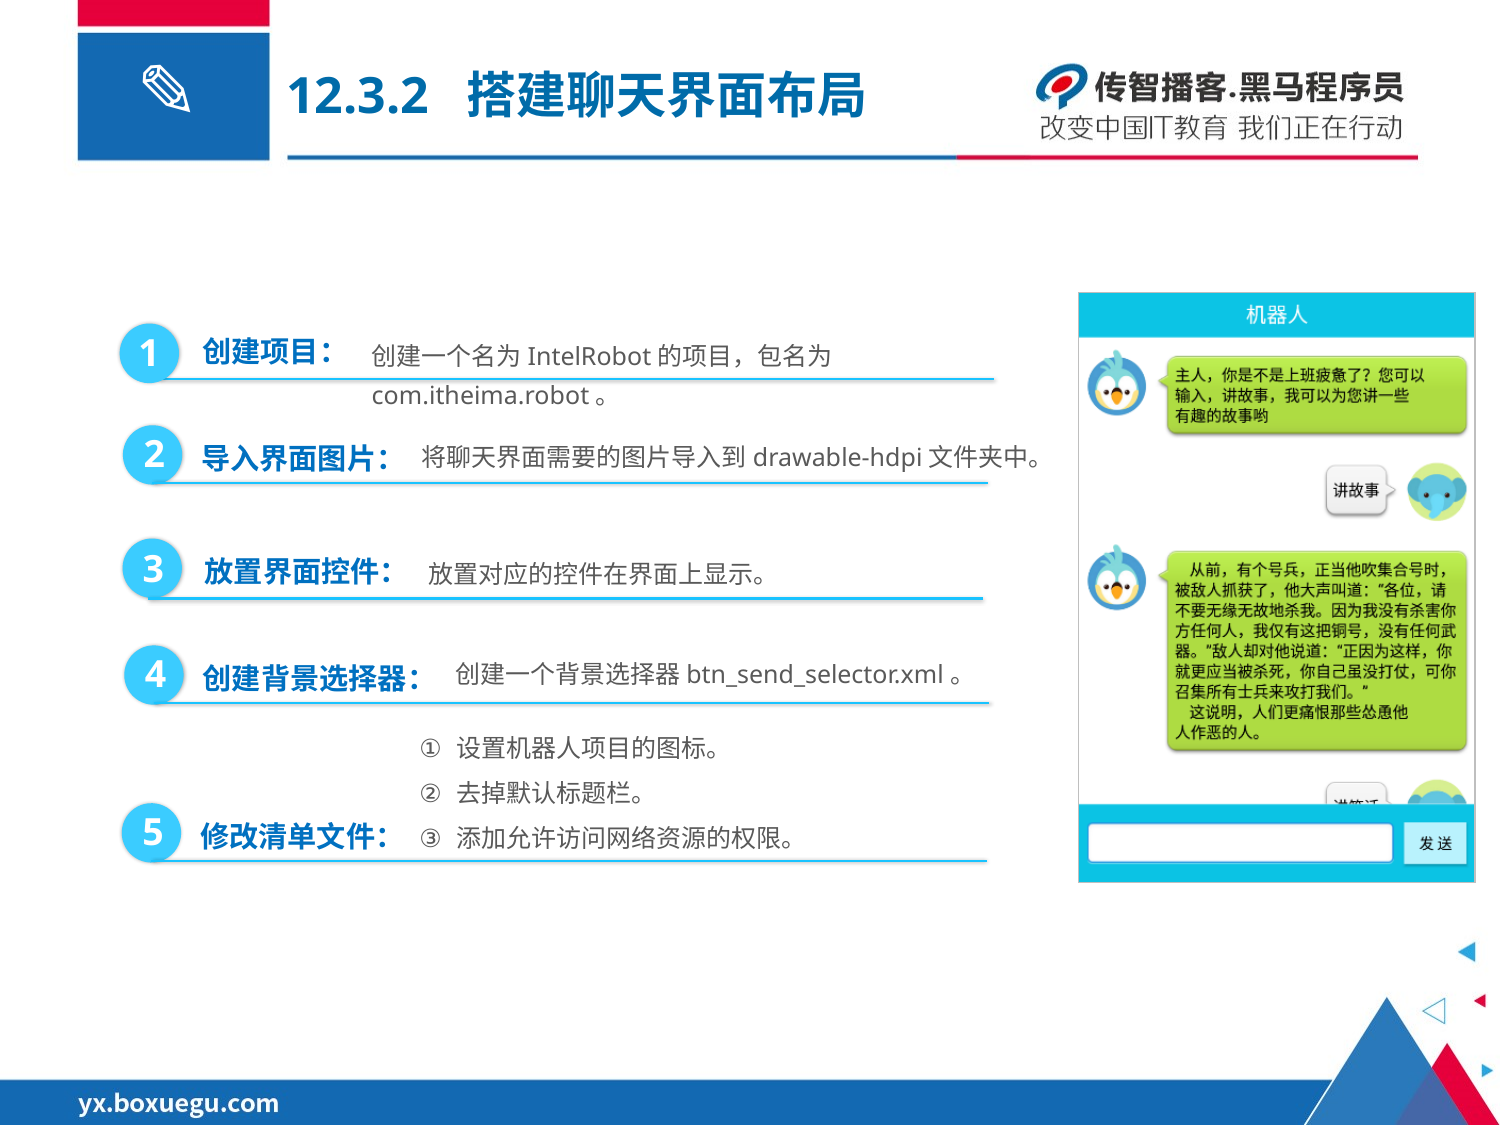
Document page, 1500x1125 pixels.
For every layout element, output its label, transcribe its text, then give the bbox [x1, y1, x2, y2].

text_box 创建背景选择器： [187, 642, 457, 701]
text_box 创建一个名为IntelRobot的项目，包名为com.itheima.robot。 [356, 324, 1078, 417]
text_box 导入界面图片： [186, 422, 420, 480]
text_box [122, 438, 128, 472]
text_box 5 [127, 800, 179, 861]
text_box 创建一个背景选择器btn_send_selector.xml。 [440, 642, 991, 697]
text_box [119, 339, 123, 368]
text_box 创建项目： [187, 315, 377, 377]
text_box 将聊天界面需要的图片导入到drawable-hdpi文件夹中。 [407, 425, 1069, 480]
text_box [175, 338, 179, 369]
text_box [124, 657, 130, 693]
text_box 1 [123, 321, 175, 382]
picture [0, 0, 1500, 1125]
text_box 3 [127, 537, 179, 598]
text_box 4 [130, 642, 182, 703]
text_box 12.3.2 搭建聊天界面布局 [271, 30, 1117, 157]
text_box 2 [128, 422, 180, 483]
text_box 放置对应的控件在界面上显示。 [413, 542, 798, 597]
text_box 设置机器人项目的图标。 去掉默认标题栏。 添加允许访问网络资源的权限。 [404, 716, 951, 860]
text_box 放置界面控件： [189, 537, 433, 596]
text_box [122, 552, 127, 584]
text_box 修改清单文件： [185, 800, 404, 858]
text_box [121, 816, 127, 850]
